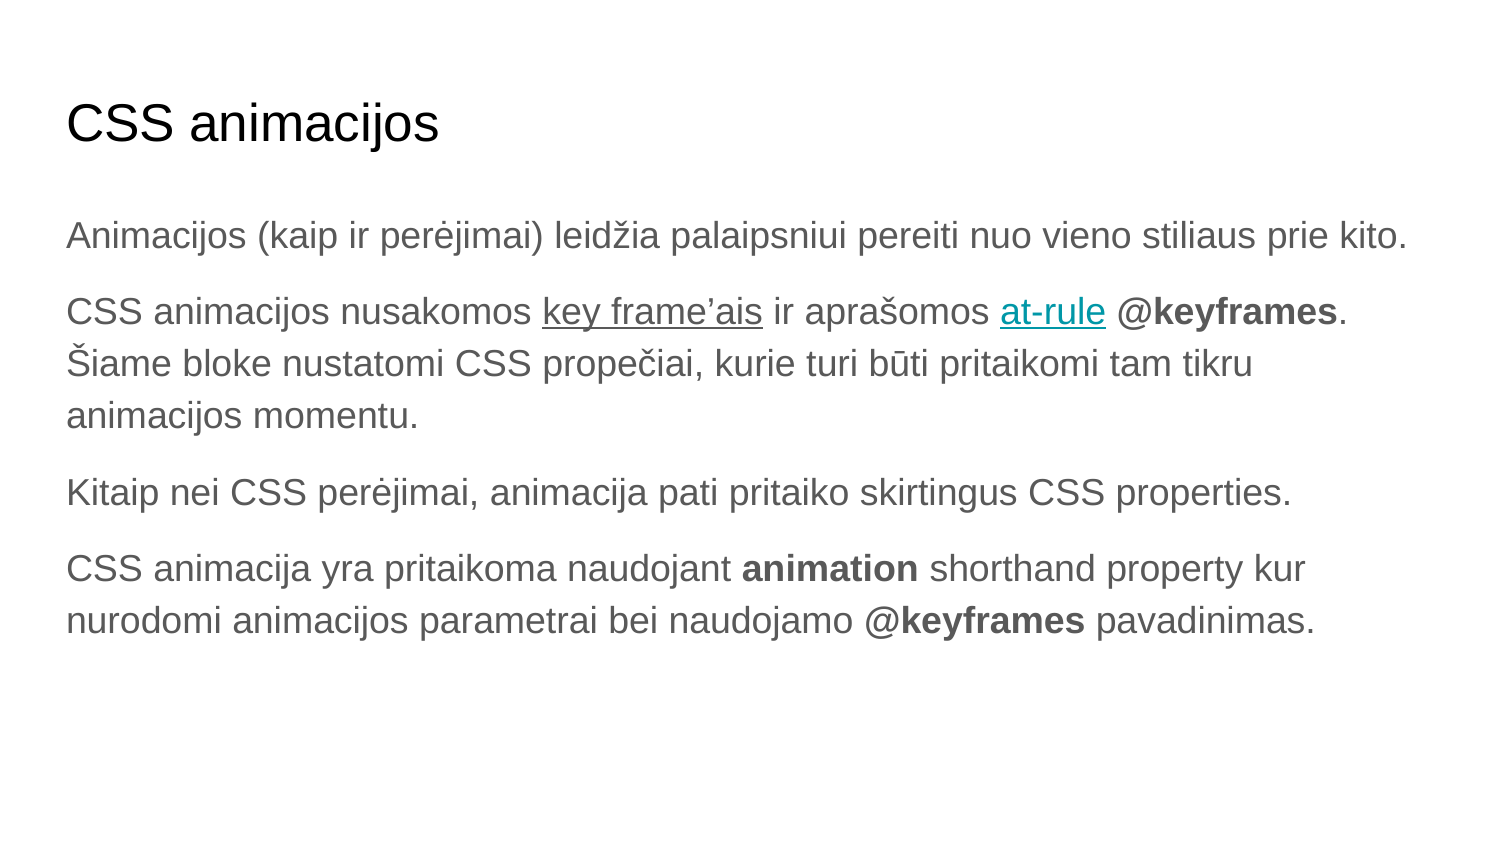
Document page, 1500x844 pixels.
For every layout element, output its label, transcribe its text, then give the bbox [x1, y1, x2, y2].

list Animacijos (kaip ir perėjimai) leidžia palaipsniui pereiti nuo vieno stiliaus prie kito. CSS animacijos nusakomos key frame’ais ir aprašomos at-rule @keyframes. Šiame bloke nustatomi CSS propečiai, kurie turi būti pritaikomi tam tikru animacijos momentu. Kitaip nei CSS perėjimai, animacija pati pritaiko skirtingus CSS properties. CSS animacija yra pritaikoma naudojant animation shorthand property kur nurodomi animacijos parametrai bei naudojamo @keyframes pavadinimas. [51, 189, 1449, 750]
title CSS animacijos [51, 72, 1449, 167]
